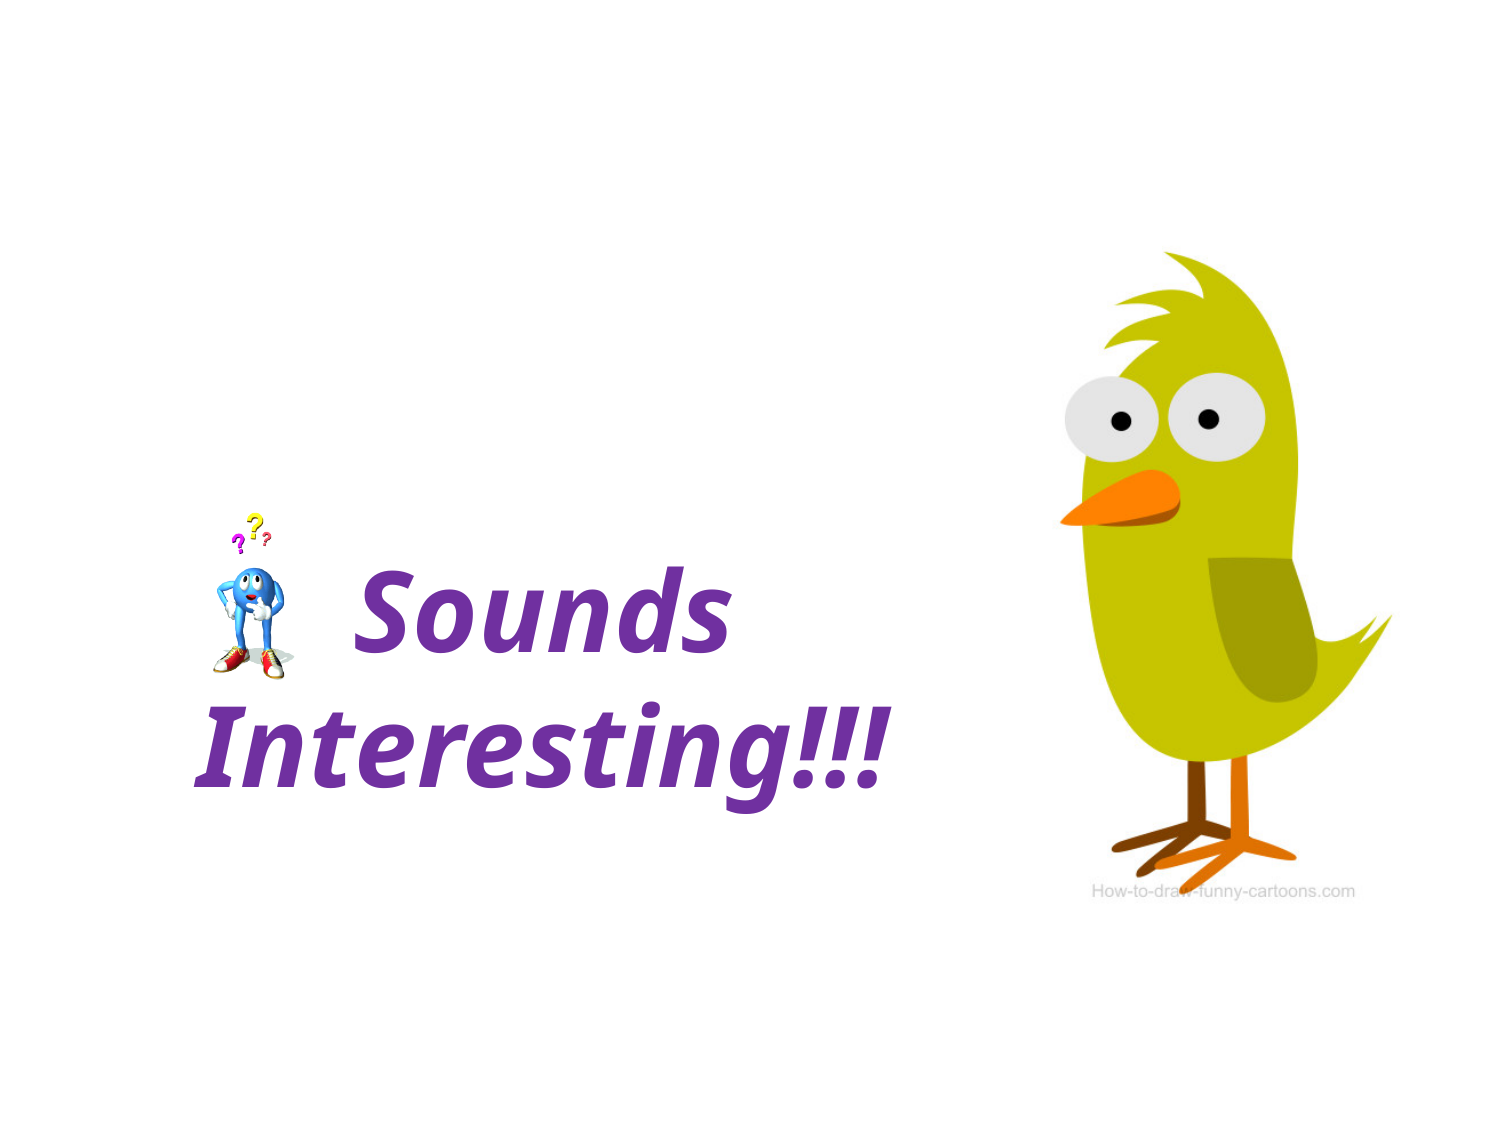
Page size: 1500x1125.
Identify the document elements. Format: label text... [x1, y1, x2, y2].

text_box Sounds Interesting!!! [112, 374, 975, 975]
picture [187, 499, 315, 709]
picture [1024, 237, 1425, 913]
